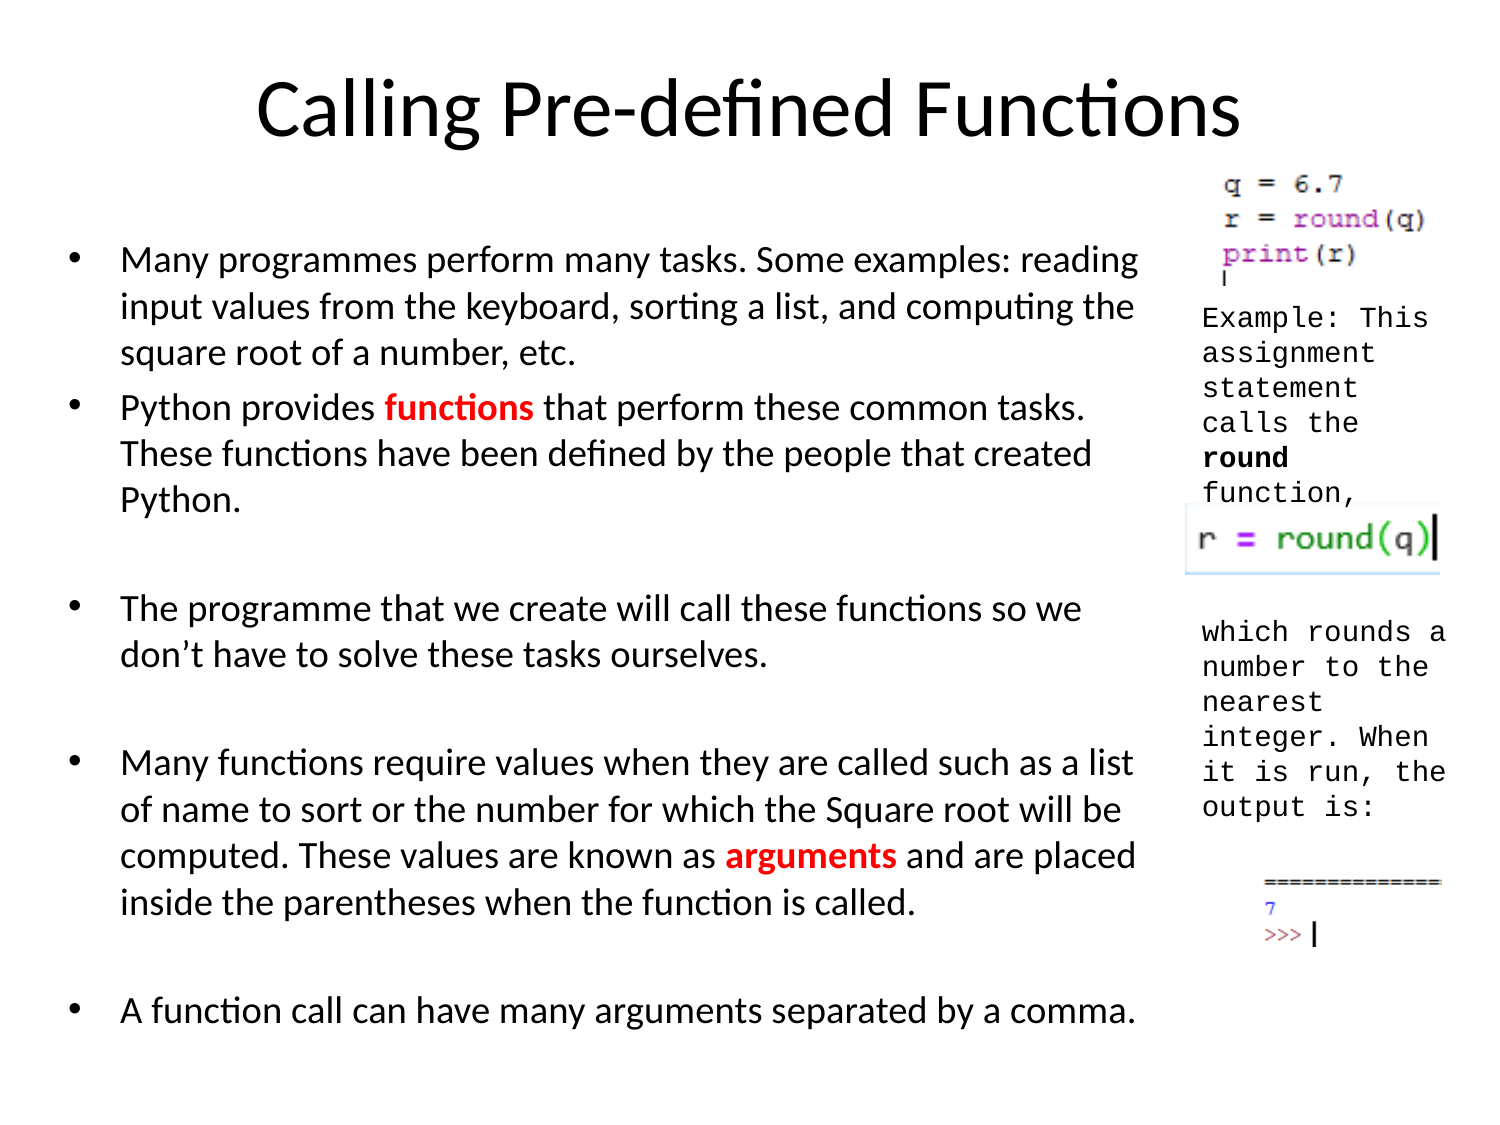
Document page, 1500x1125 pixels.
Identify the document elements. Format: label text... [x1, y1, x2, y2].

picture [1185, 503, 1440, 575]
title Calling Pre-defined Functions [75, 45, 1425, 161]
picture [1258, 869, 1442, 947]
picture [1213, 167, 1440, 287]
list Many programmes perform many tasks. Some examples: reading input values from the keyboard, sorting a list, and computing the square root of a number, etc. Python provides functions that perform these common tasks. These functions have been defined by the people that created Python. The programme that we create will call these functions so we don’t have to solve these tasks ourselves. Many functions require values when they are called such as a list of name to sort or the number for which the Square root will be computed. These values are known as arguments and are placed inside the parentheses when the function is called. A function call can have many arguments separated by a comma. [53, 172, 1188, 1059]
text_box Example: This assignment statement calls the round function, which rounds a number to the nearest integer. When it is run, the output is: [1187, 290, 1471, 830]
